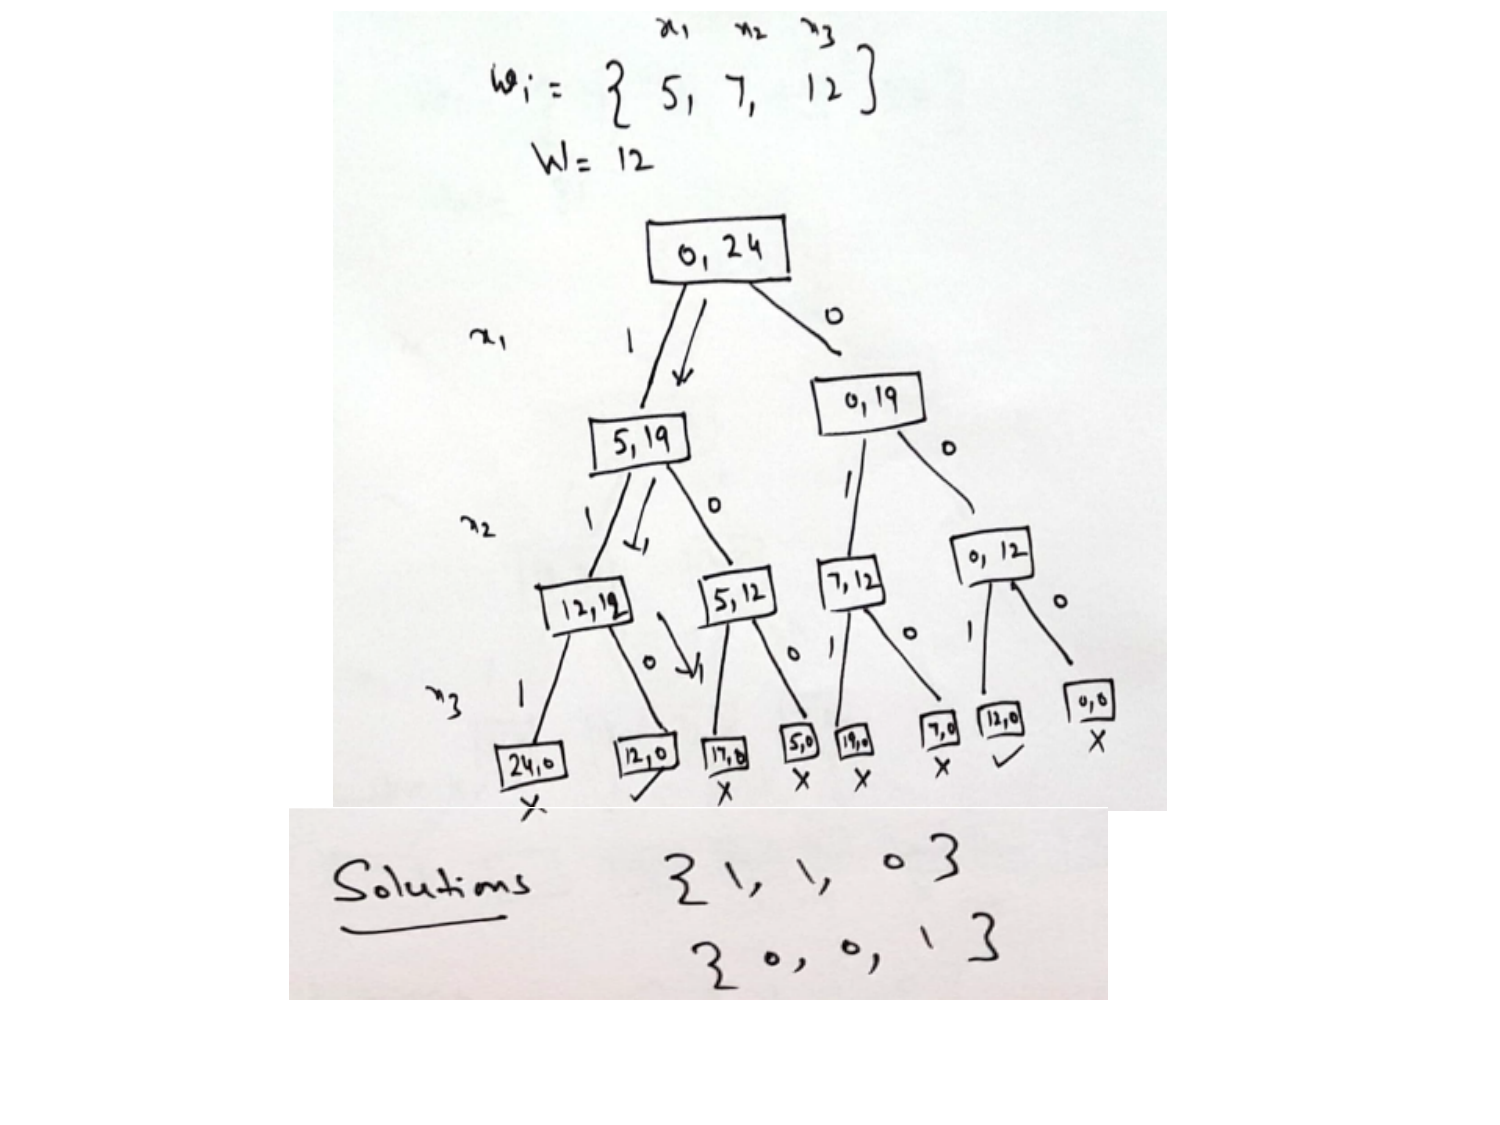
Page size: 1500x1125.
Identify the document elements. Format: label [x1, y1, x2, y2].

picture [288, 11, 1167, 1000]
